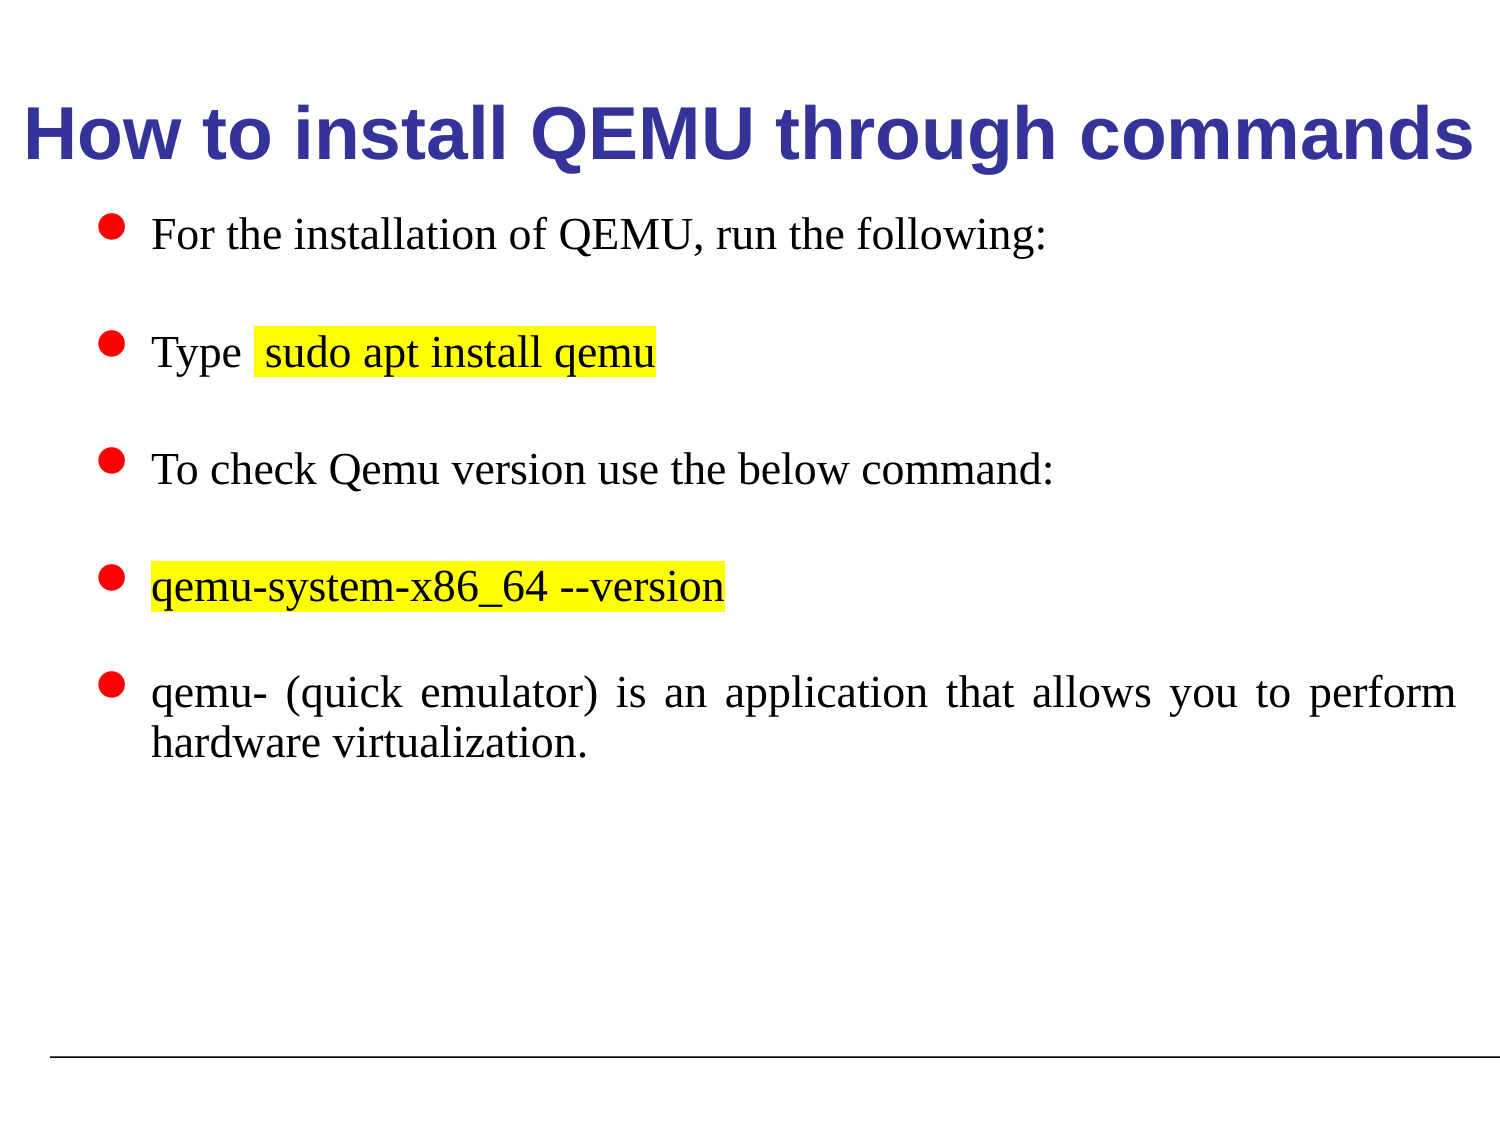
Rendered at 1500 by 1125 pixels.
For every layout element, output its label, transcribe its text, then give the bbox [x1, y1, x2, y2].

title How to install QEMU through commands [0, 56, 1500, 203]
list For the installation of QEMU, run the following: Type sudo apt install qemu To check Qemu version use the below command: qemu-system-x86_64 --version qemu- (quick emulator) is an application that allows you to perform hardware virtualization. [79, 202, 1473, 1003]
